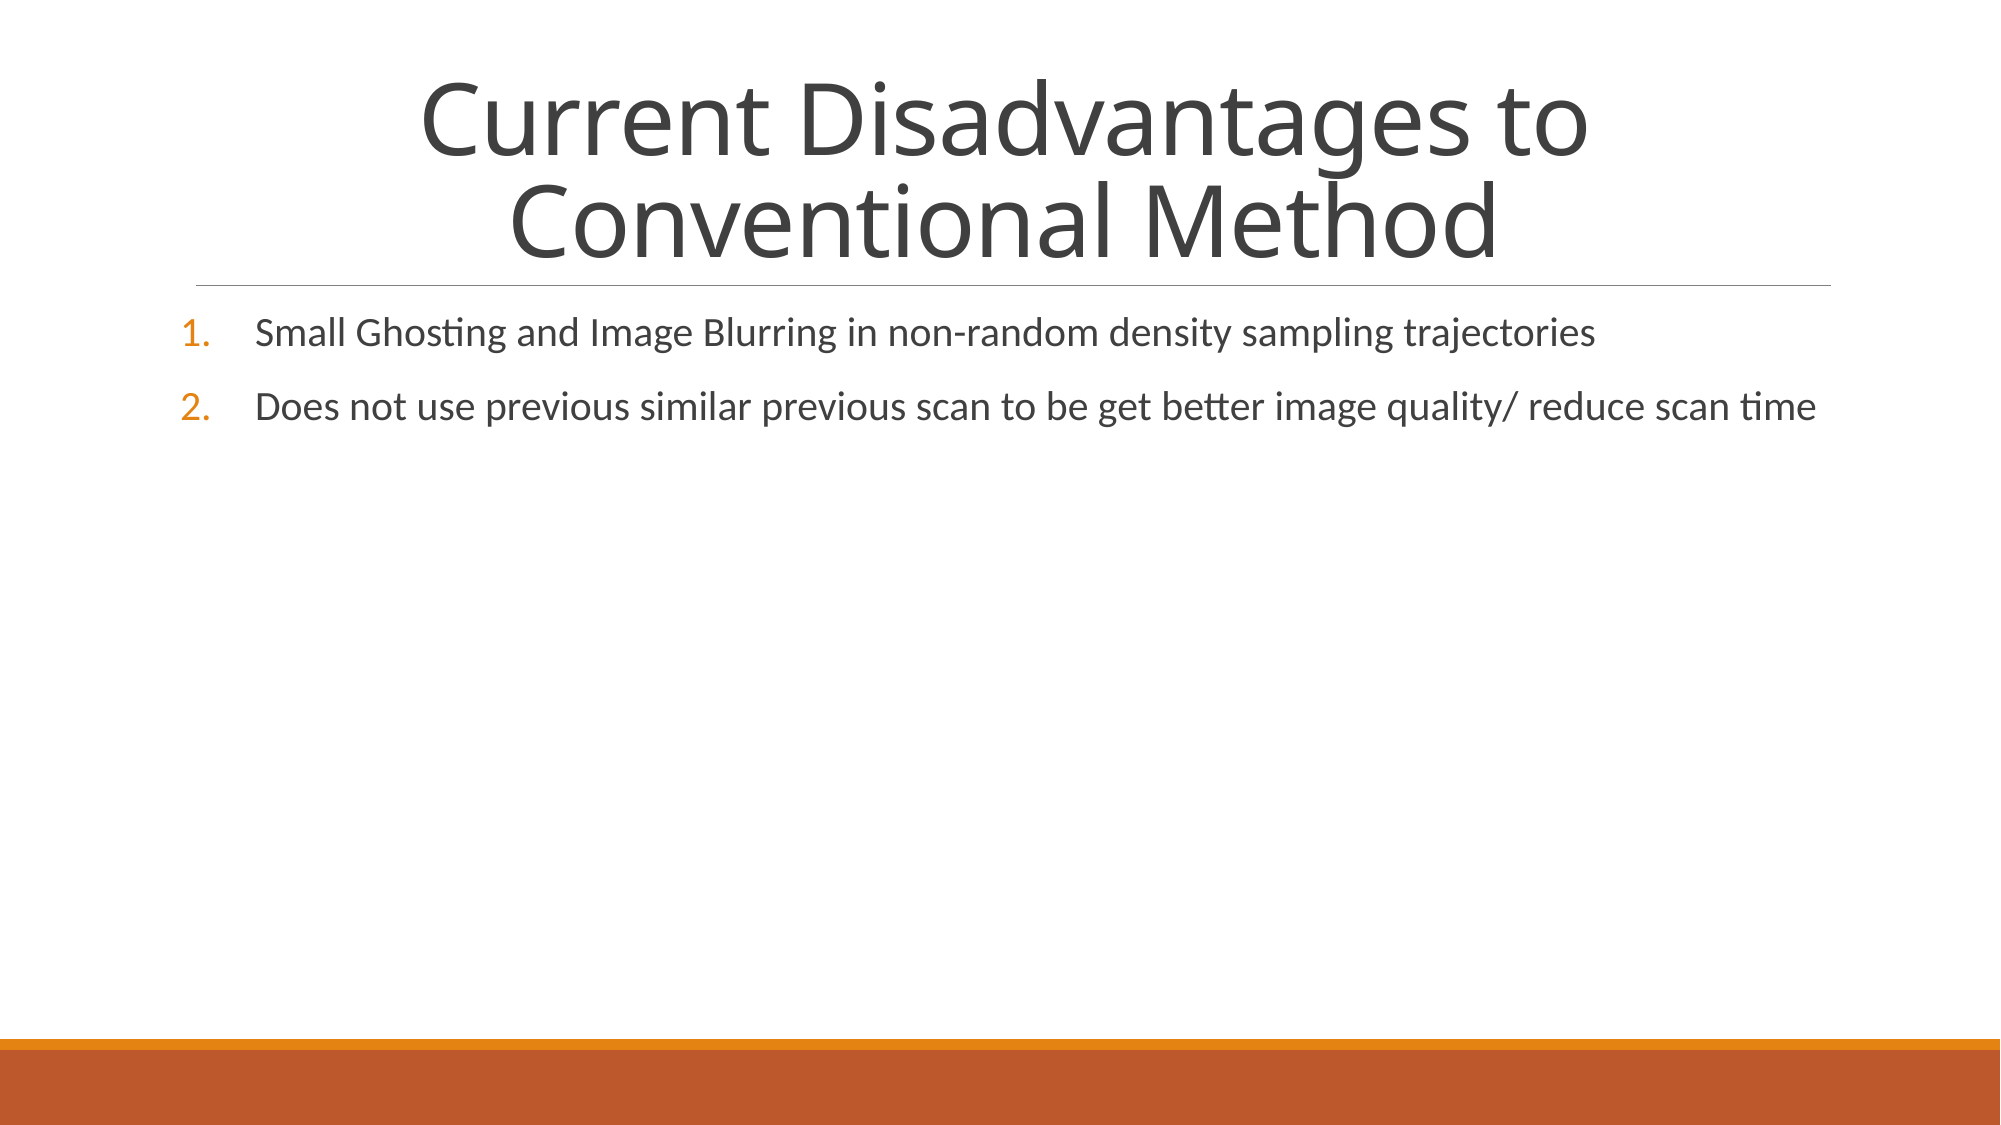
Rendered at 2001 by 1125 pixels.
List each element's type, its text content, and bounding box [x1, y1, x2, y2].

list Small Ghosting and Image Blurring in non-random density sampling trajectories Does not use previous similar previous scan to be get better image quality/ reduce scan time [180, 302, 1830, 963]
title Current Disadvantages to Conventional Method [180, 47, 1830, 285]
